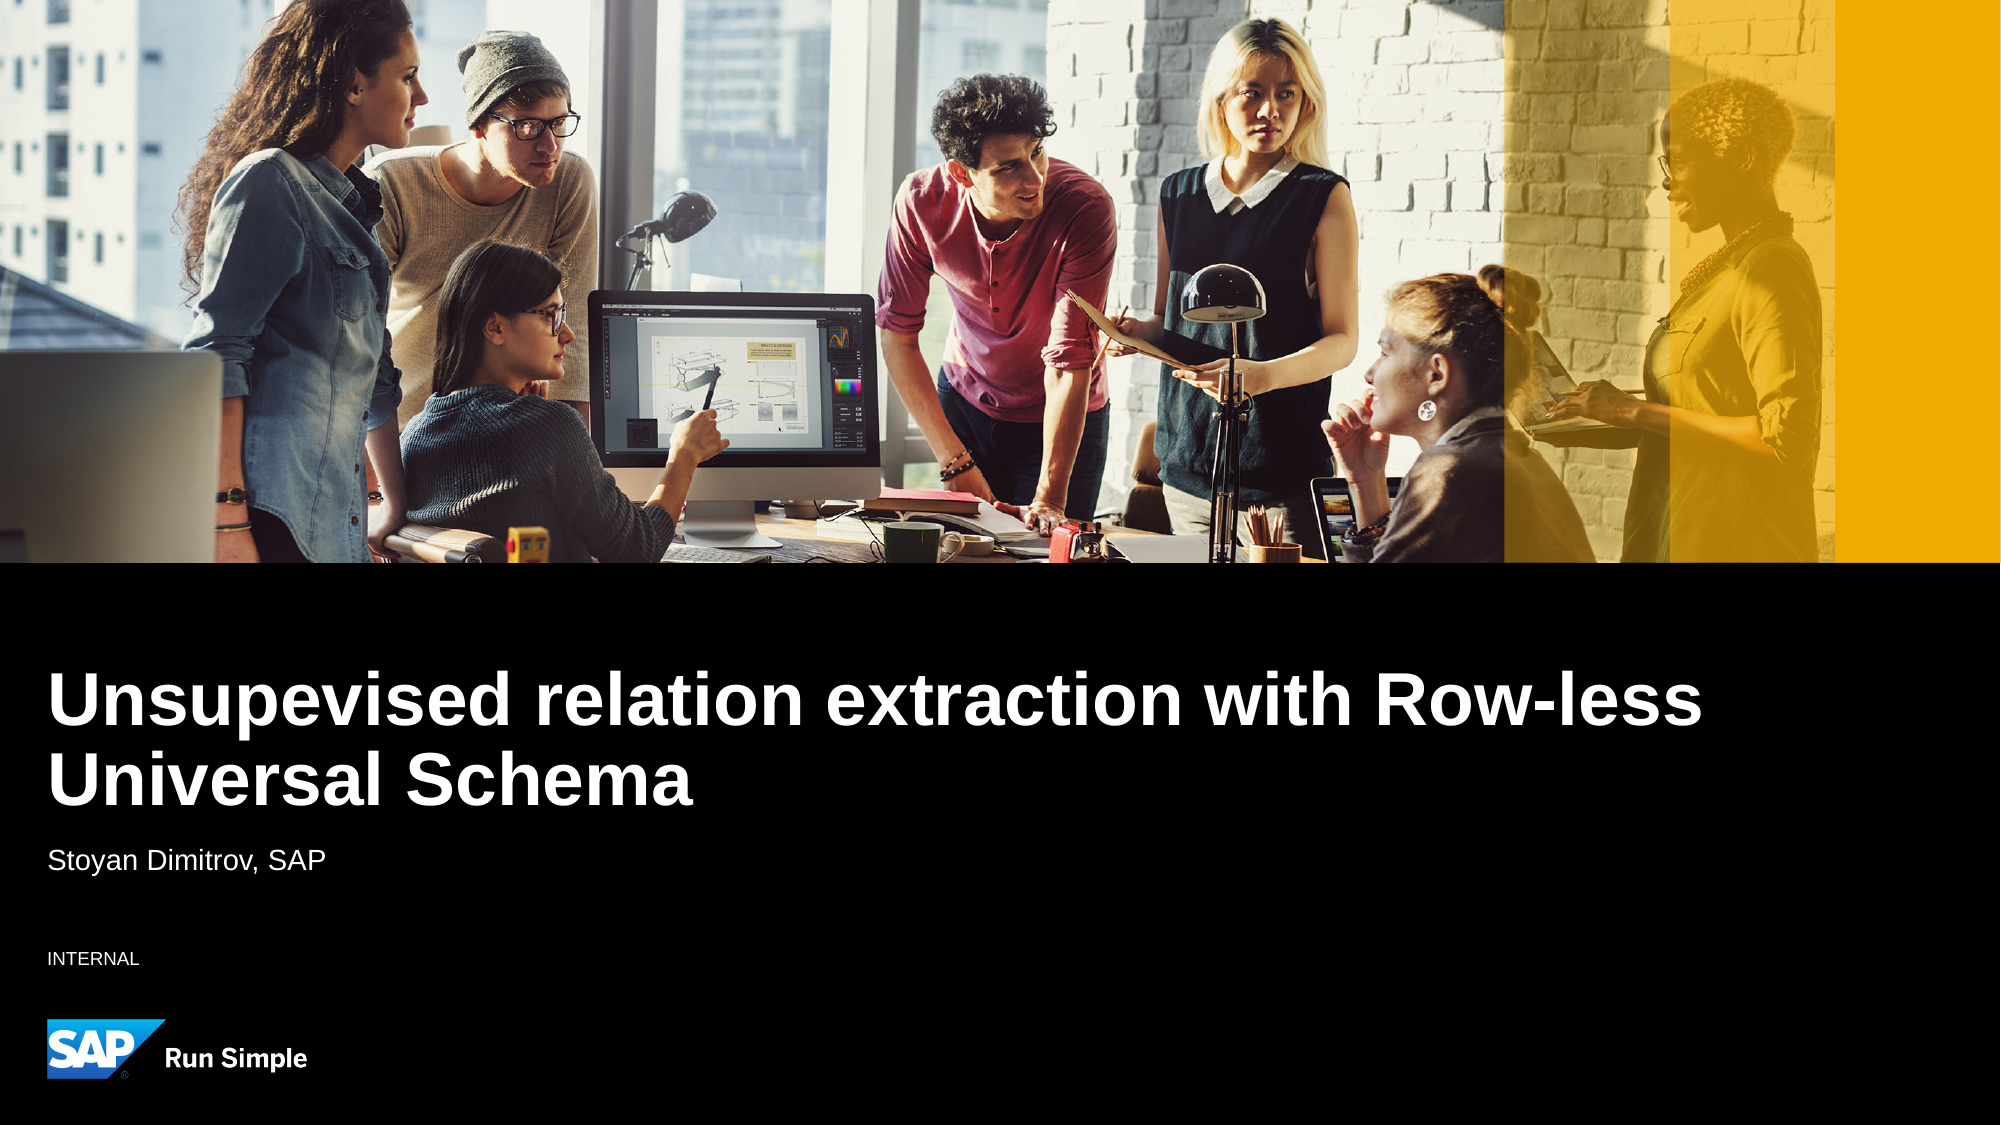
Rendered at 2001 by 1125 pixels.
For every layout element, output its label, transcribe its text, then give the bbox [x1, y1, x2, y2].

title Unsupevised relation extraction with Row-less Universal Schema [47, 660, 1836, 824]
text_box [1504, 0, 2001, 563]
picture [47, 1019, 307, 1079]
picture [0, 0, 1504, 563]
subtitle Stoyan Dimitrov, SAP [47, 841, 1836, 913]
